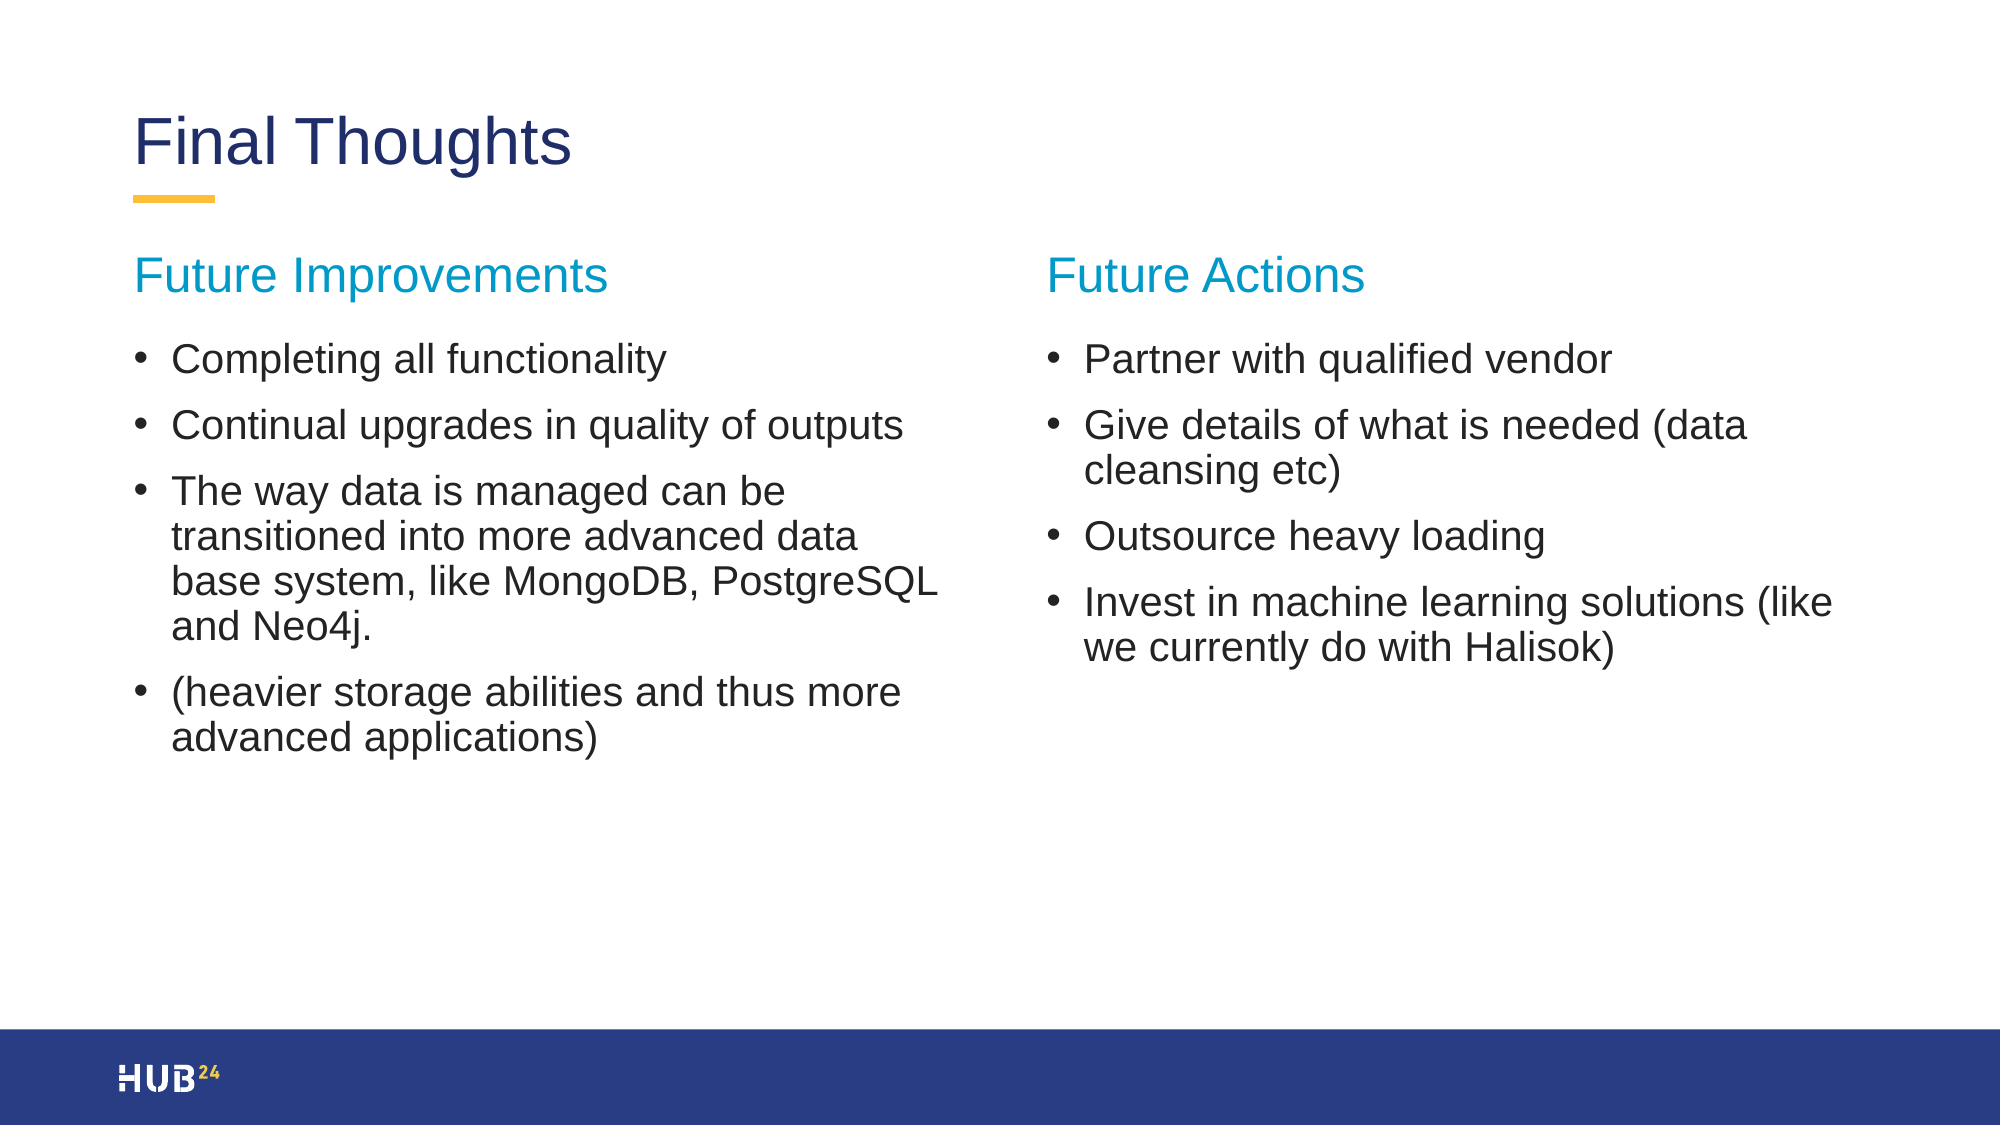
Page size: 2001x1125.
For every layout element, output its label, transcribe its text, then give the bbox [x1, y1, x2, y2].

list Completing all functionality Continual upgrades in quality of outputs The way data is managed can be transitioned into more advanced data base system, like MongoDB, PostgreSQL and Neo4j. (heavier storage abilities and thus more advanced applications) [118, 329, 969, 956]
title Final Thoughts [118, 99, 1882, 188]
list Partner with qualified vendor Give details of what is needed (data cleansing etc) Outsource heavy loading Invest in machine learning solutions (like we currently do with Halisok) [1031, 329, 1882, 956]
list Future Actions [1031, 242, 1882, 312]
picture [119, 1064, 140, 1092]
list Future Improvements [118, 242, 965, 312]
picture [173, 1063, 195, 1092]
